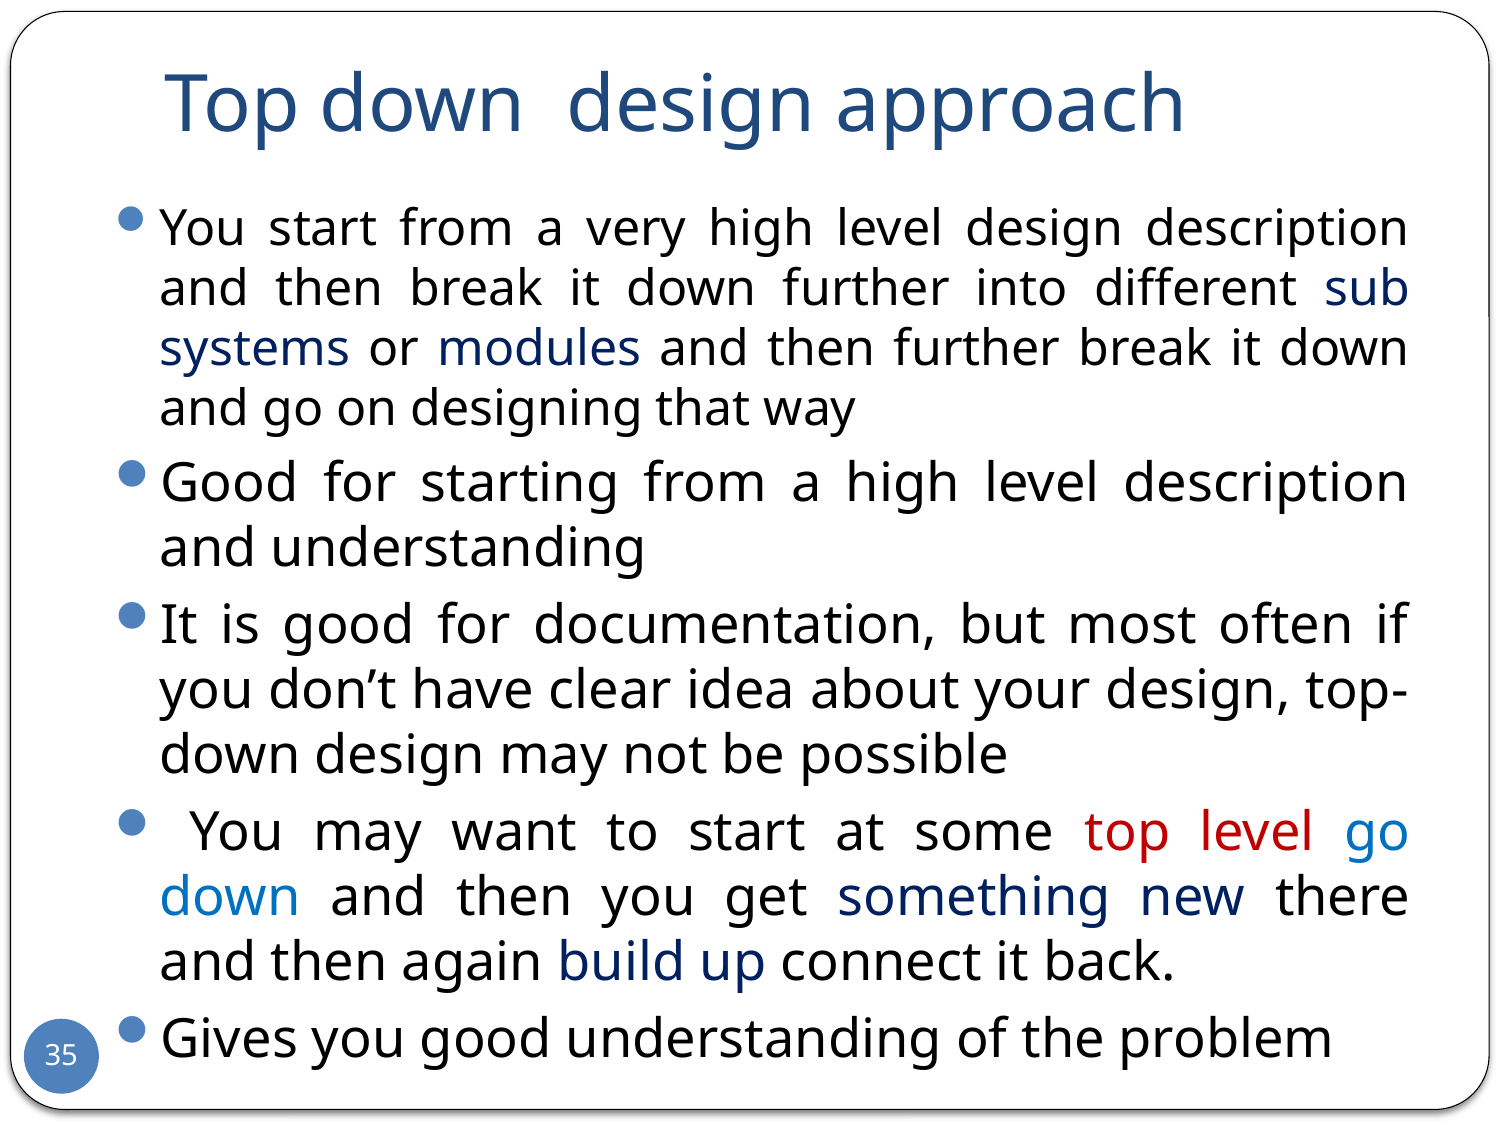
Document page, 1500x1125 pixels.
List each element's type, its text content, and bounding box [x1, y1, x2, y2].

title Top down design approach [150, 45, 1425, 163]
list You start from a very high level design description and then break it down further into different sub systems or modules and then further break it down and go on designing that way Good for starting from a high level description and understanding It is good for documentation, but most often if you don’t have clear idea about your design, top-down design may not be possible You may want to start at some top level go down and then you get something new there and then again build up connect it back. Gives you good understanding of the problem [99, 187, 1425, 1063]
slide_number 35 [23, 1018, 99, 1094]
